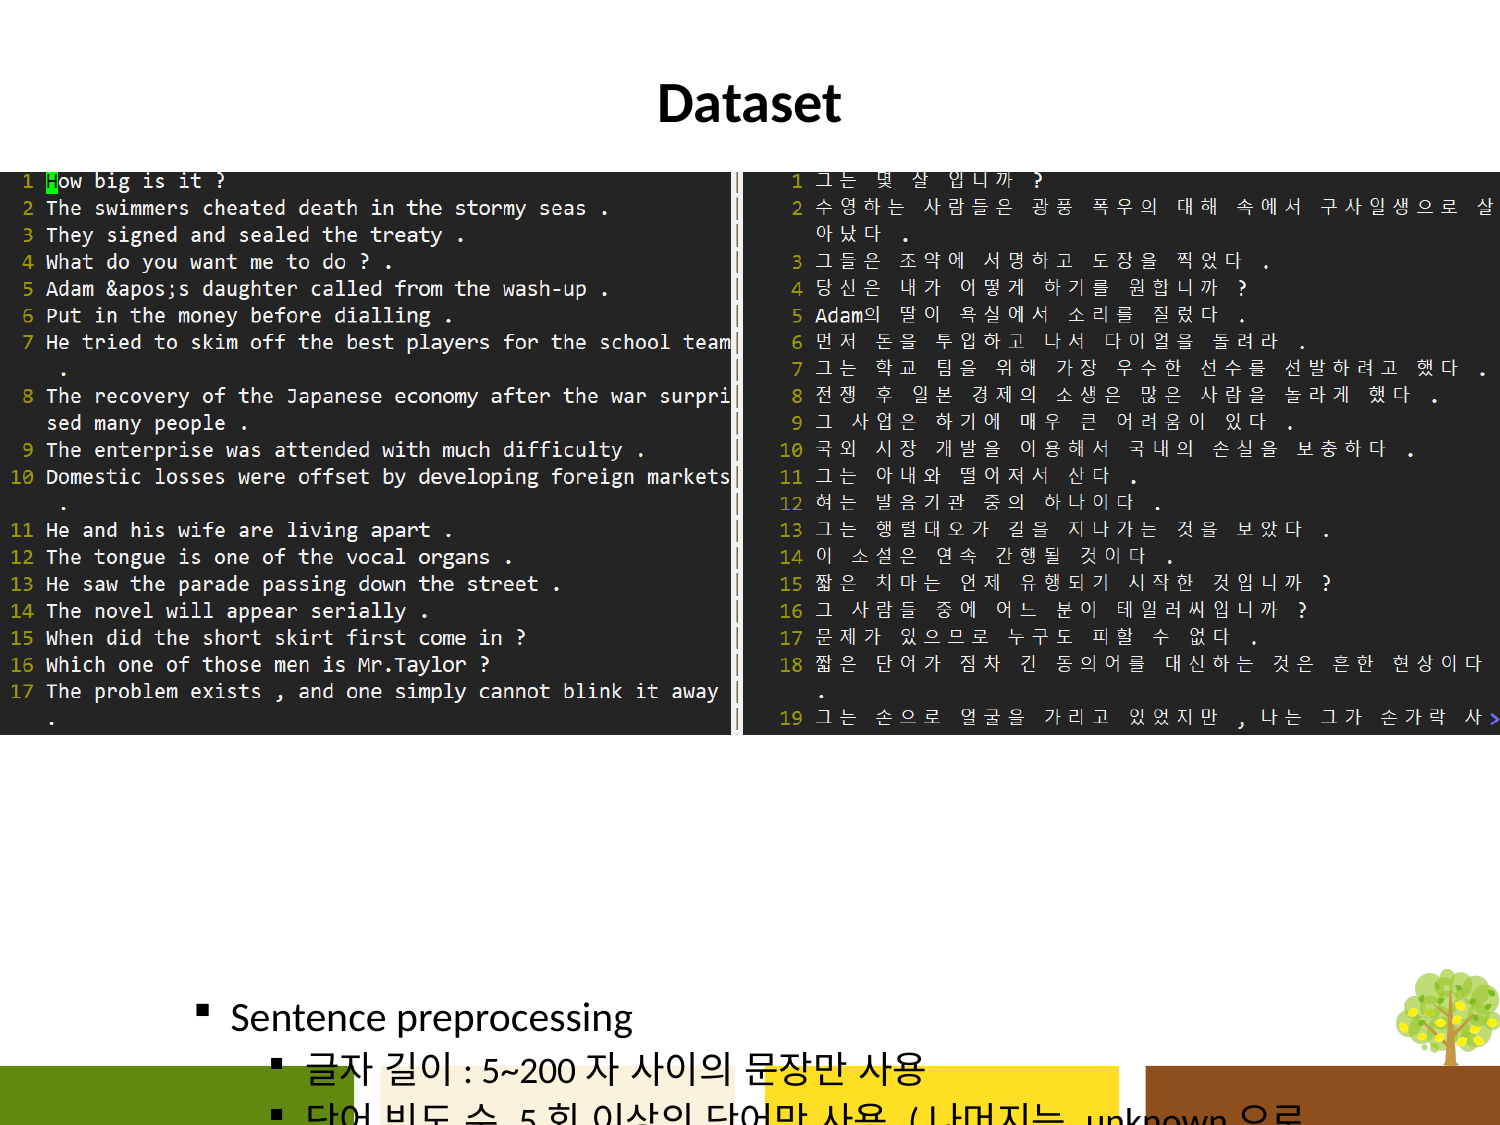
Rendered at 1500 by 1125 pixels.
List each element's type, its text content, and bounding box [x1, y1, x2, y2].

picture [1397, 969, 1500, 1066]
picture [0, 172, 1500, 736]
title Dataset [103, 59, 1397, 149]
list Sentence preprocessing 글자 길이: 5~200자 사이의 문장만 사용 단어 빈도 수 5회 이상의 단어만 사용 (나머지는 unknown으로 처리) # en word: 28973 -> 6002 # ko word: 74461 -> 8372 [103, 736, 1397, 1083]
